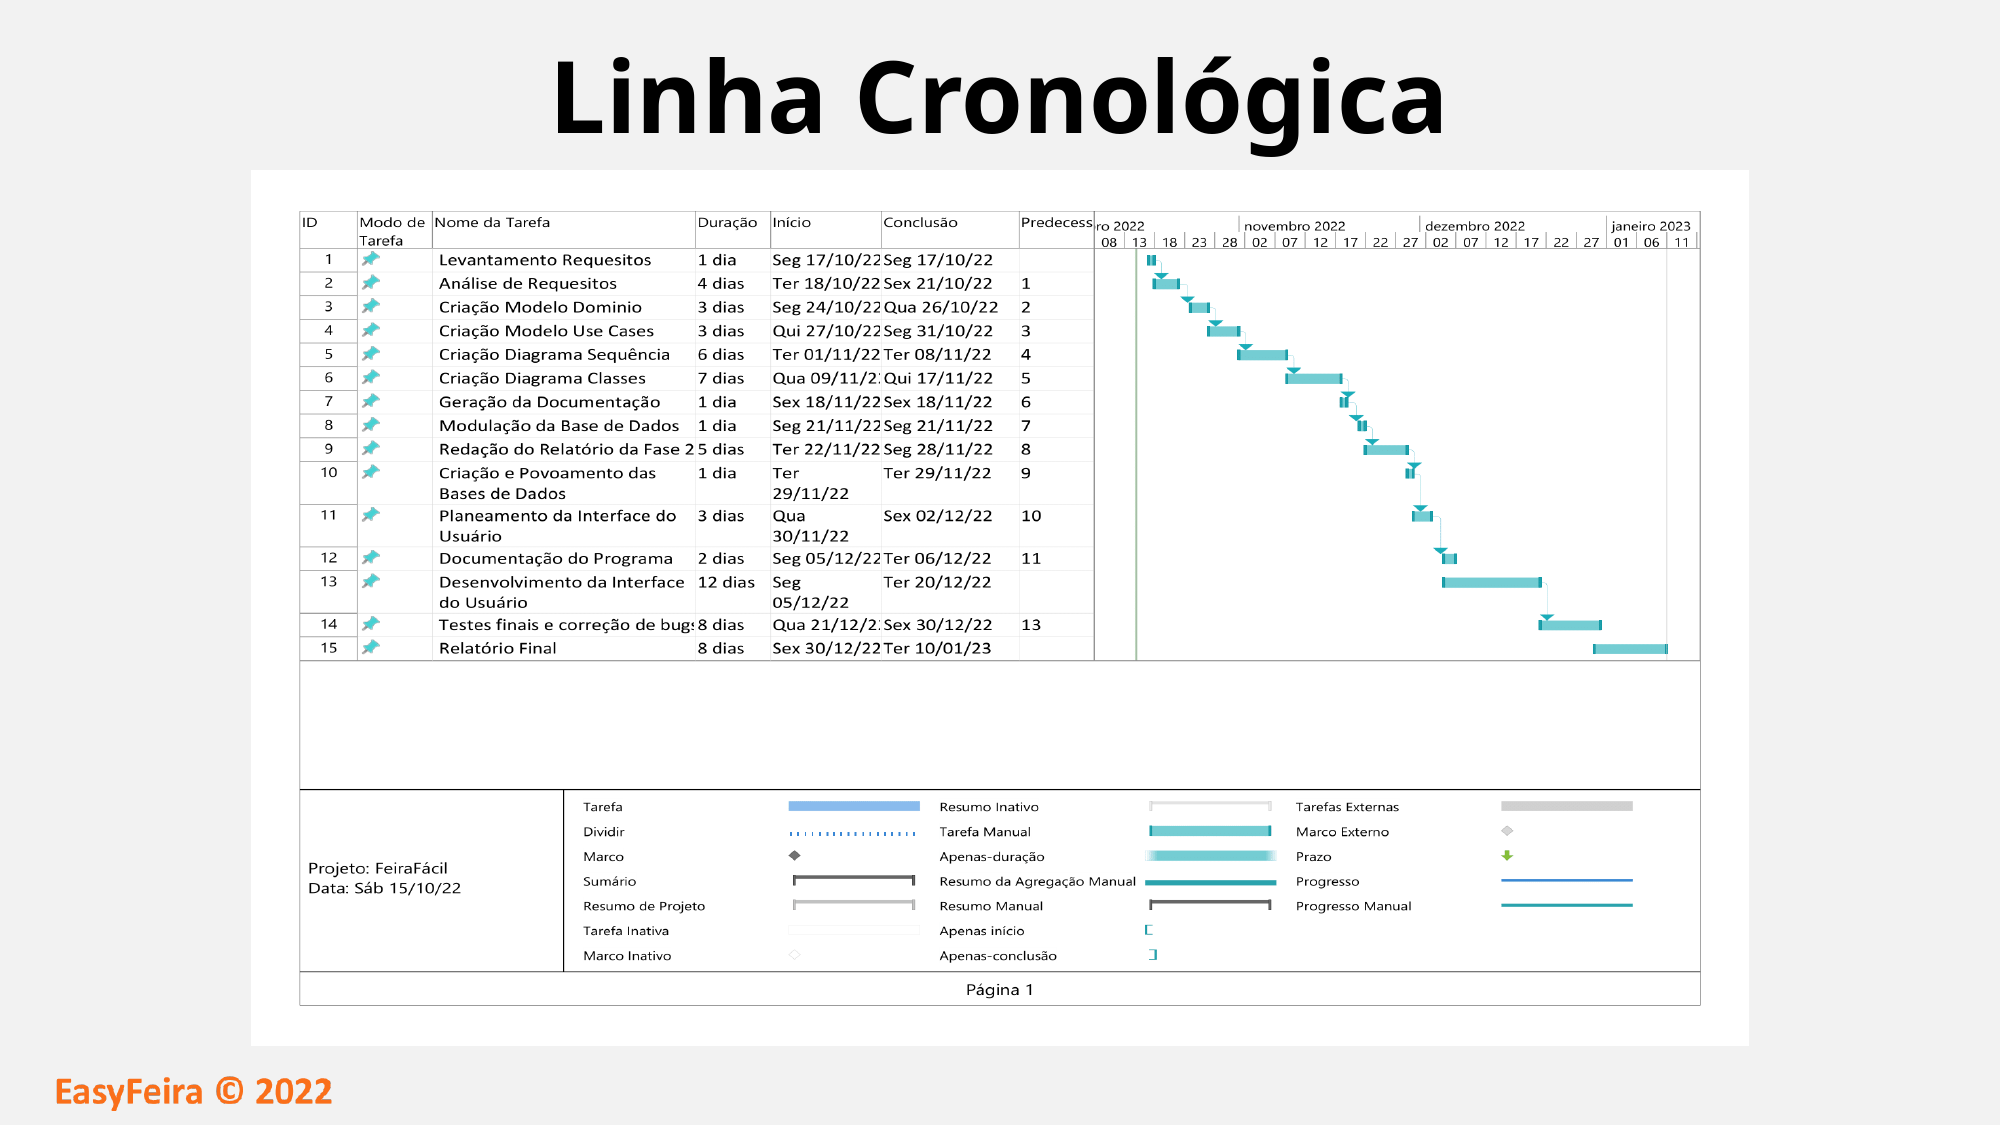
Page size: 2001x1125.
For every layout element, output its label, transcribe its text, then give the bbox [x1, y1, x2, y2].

picture [51, 1067, 356, 1113]
title Linha Cronológica [69, 44, 1931, 159]
picture [251, 170, 1749, 1046]
